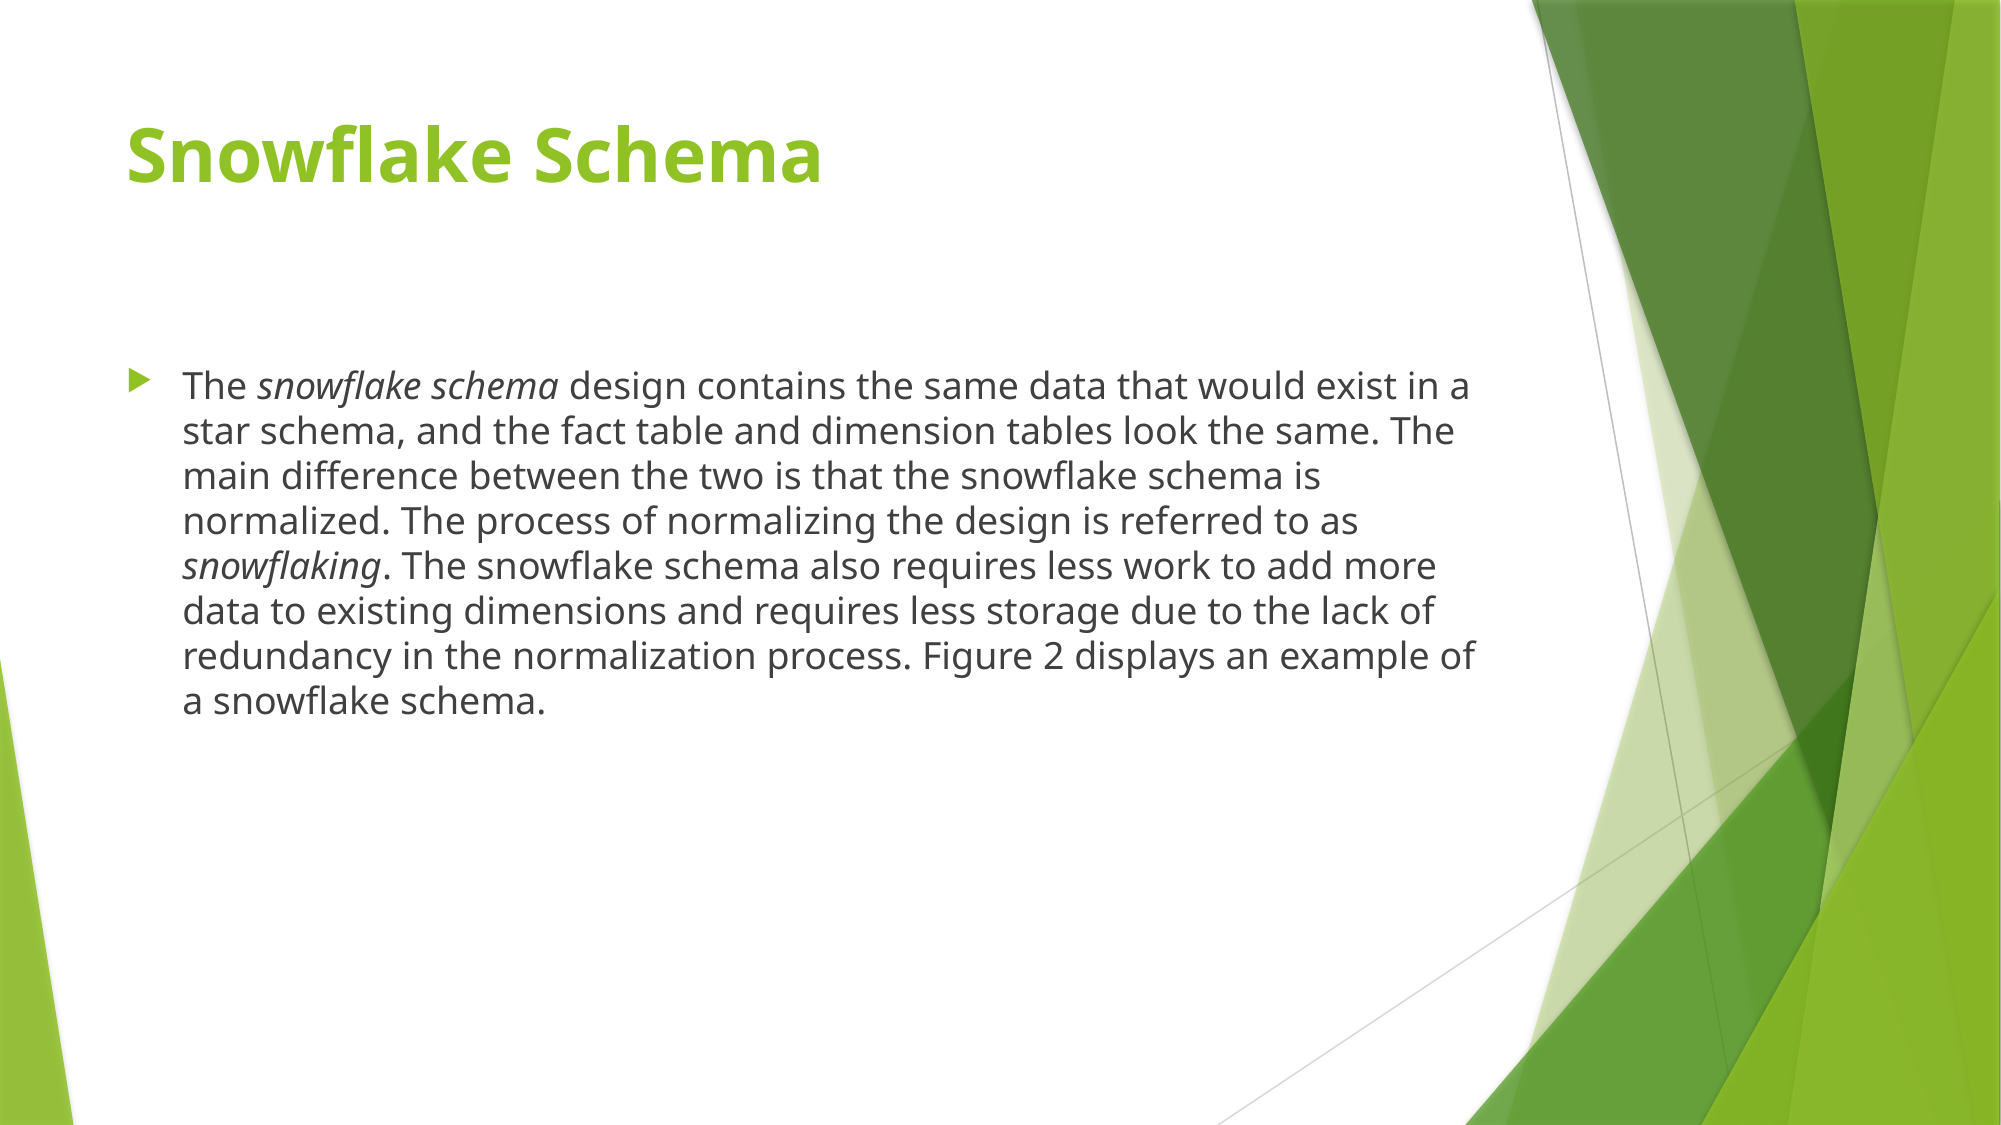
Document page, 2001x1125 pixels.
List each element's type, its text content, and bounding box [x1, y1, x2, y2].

title Snowflake Schema [111, 99, 1522, 317]
list The snowflake schema design contains the same data that would exist in a star schema, and the fact table and dimension tables look the same. The main difference between the two is that the snowflake schema is normalized. The process of normalizing the design is referred to as snowflaking. The snowflake schema also requires less work to add more data to existing dimensions and requires less storage due to the lack of redundancy in the normalization process. Figure 2 displays an example of a snowflake schema. [111, 354, 1522, 992]
